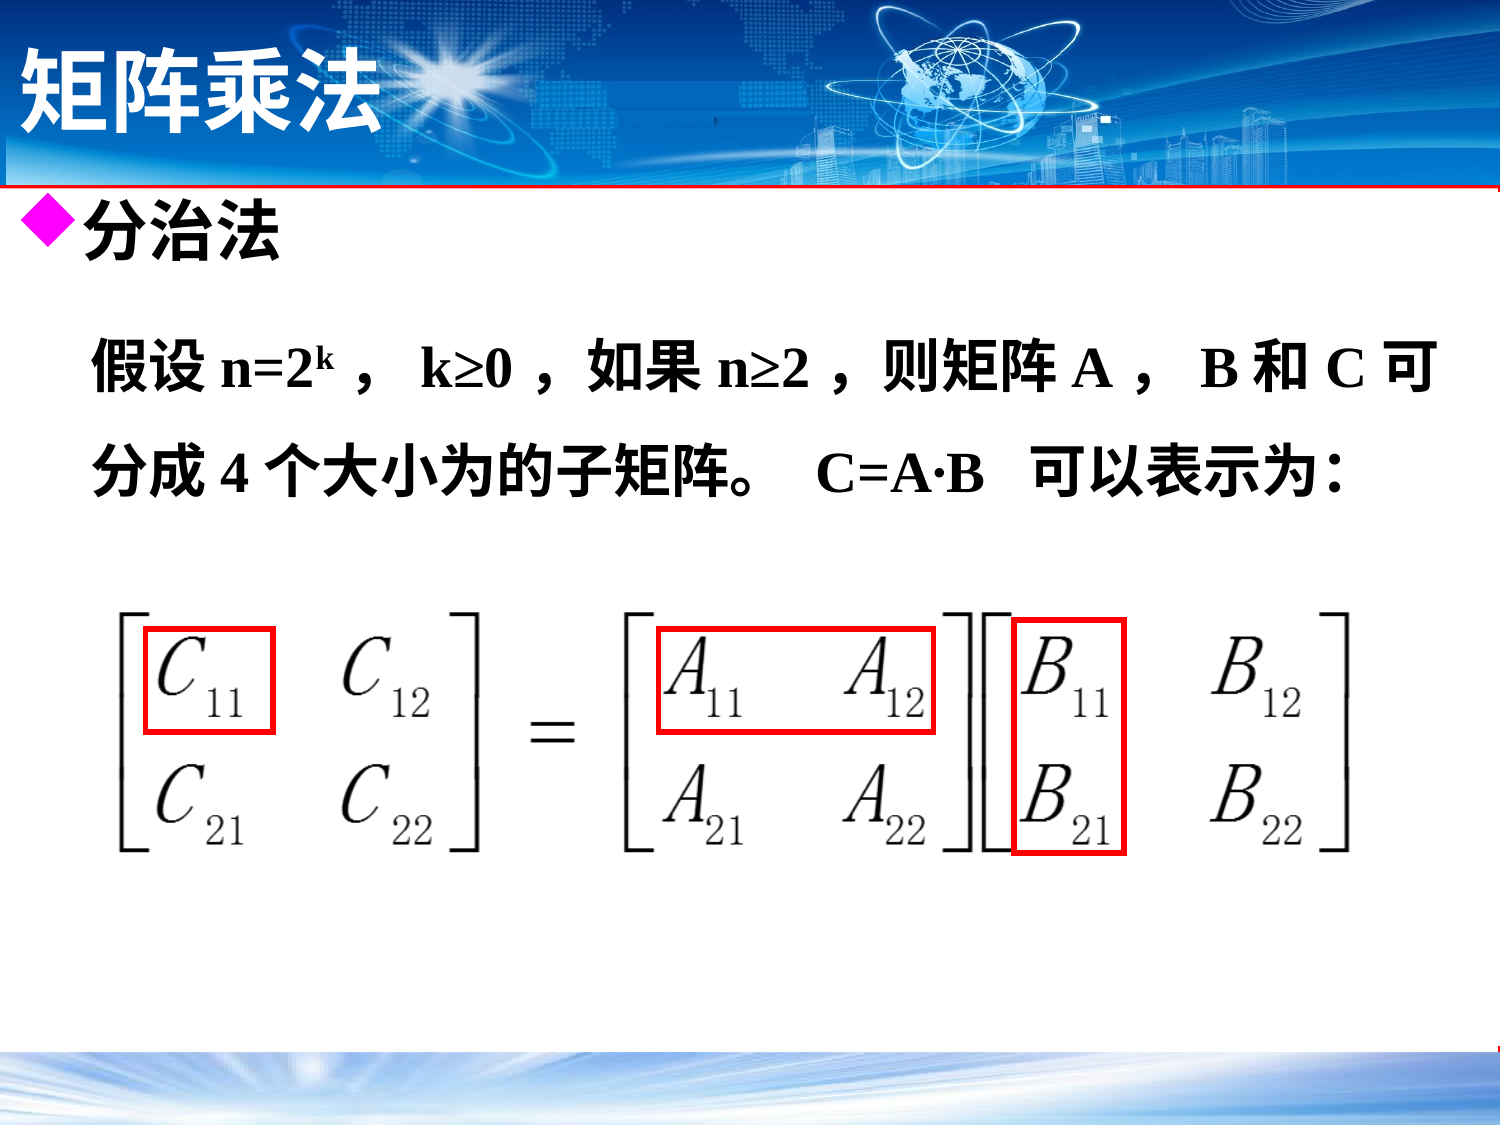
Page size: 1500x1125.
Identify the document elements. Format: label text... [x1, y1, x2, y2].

picture [0, 0, 1500, 185]
title 矩阵乘法 [3, 2, 1500, 189]
picture [102, 592, 1370, 874]
picture [0, 1052, 1500, 1125]
